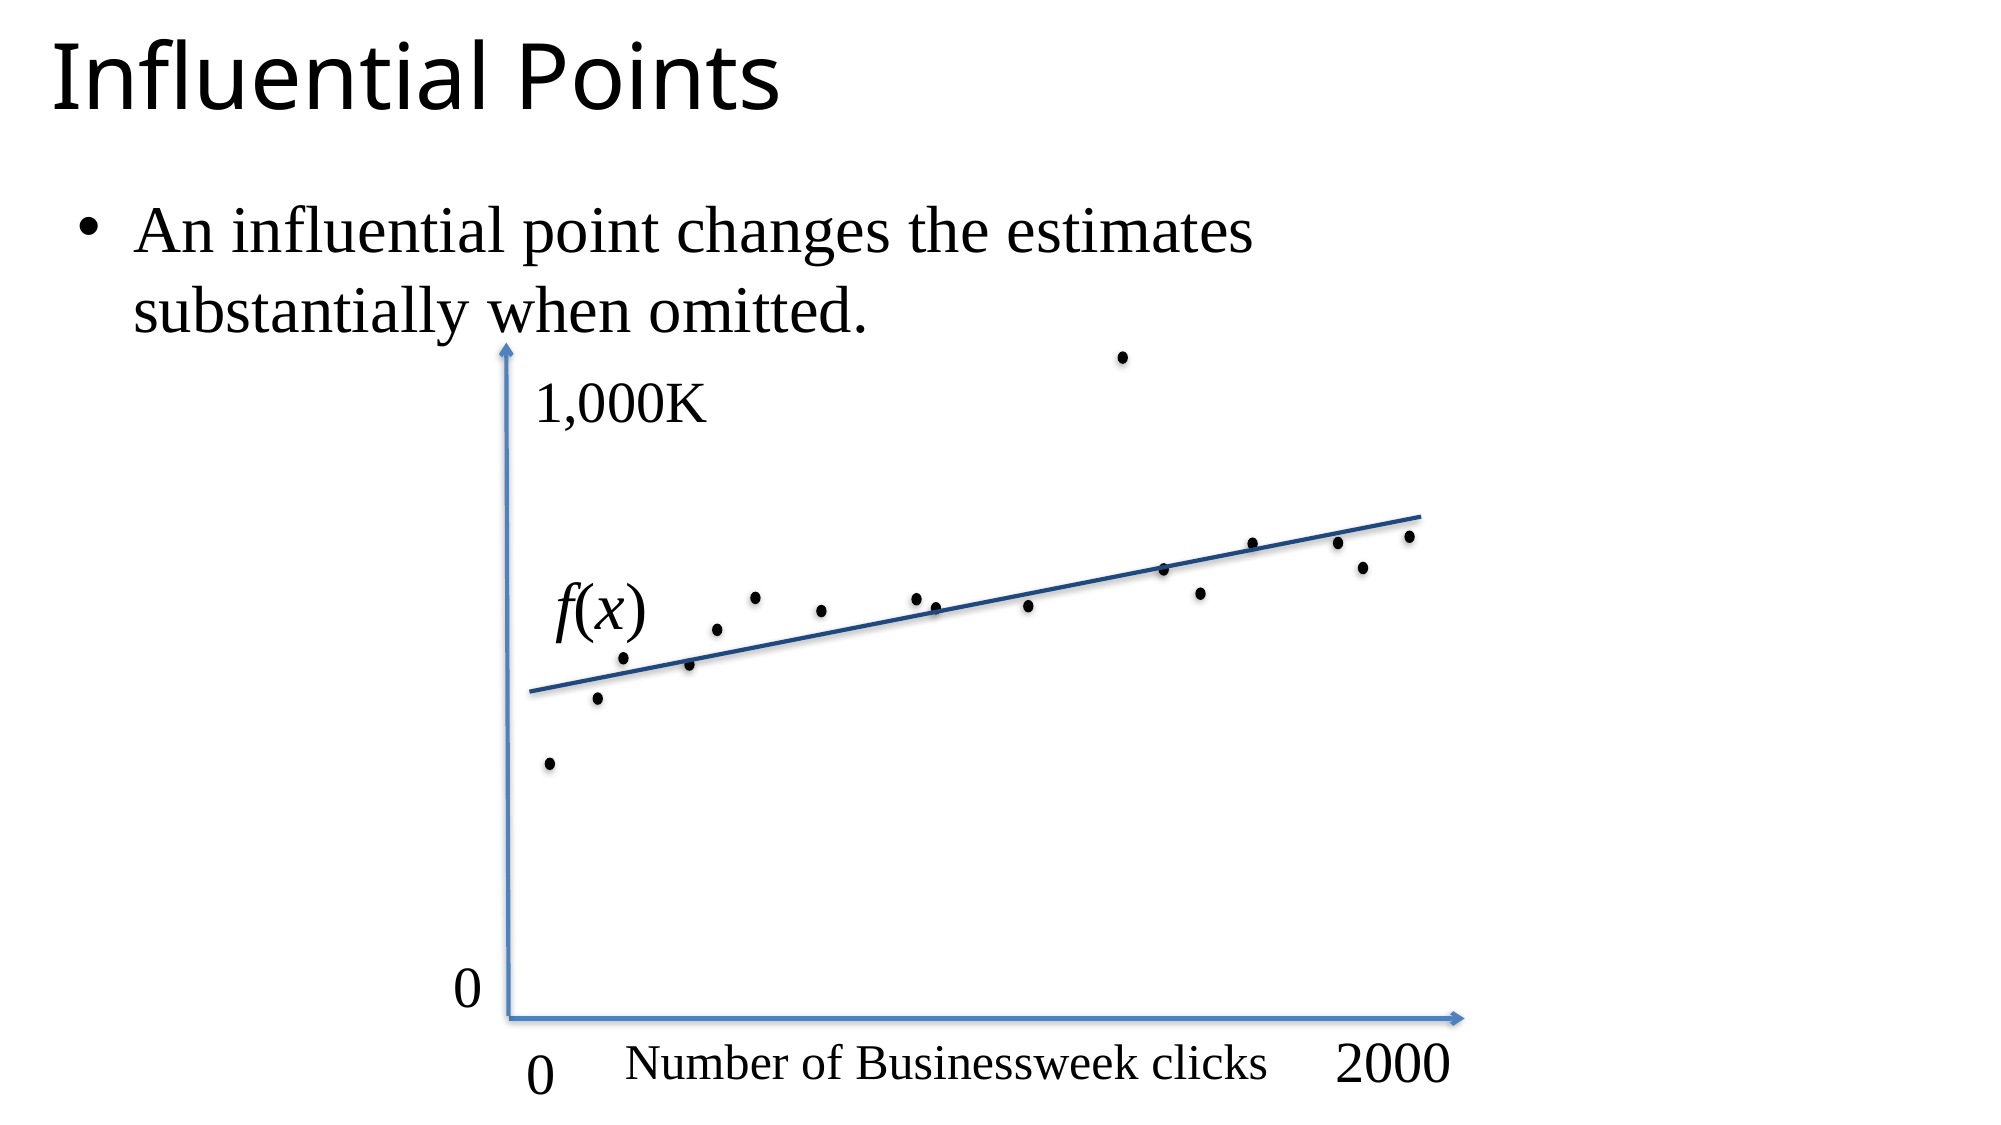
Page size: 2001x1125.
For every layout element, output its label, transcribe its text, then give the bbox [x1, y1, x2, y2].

text_box An influential point changes the estimates substantially when omitted. [62, 178, 1623, 1047]
text_box 0 [511, 1047, 571, 1114]
text_box 2000 [1320, 1047, 1468, 1101]
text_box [529, 516, 1422, 692]
title Influential Points [36, 31, 1927, 206]
text_box Number of Businessweek clicks [609, 1047, 1454, 1097]
